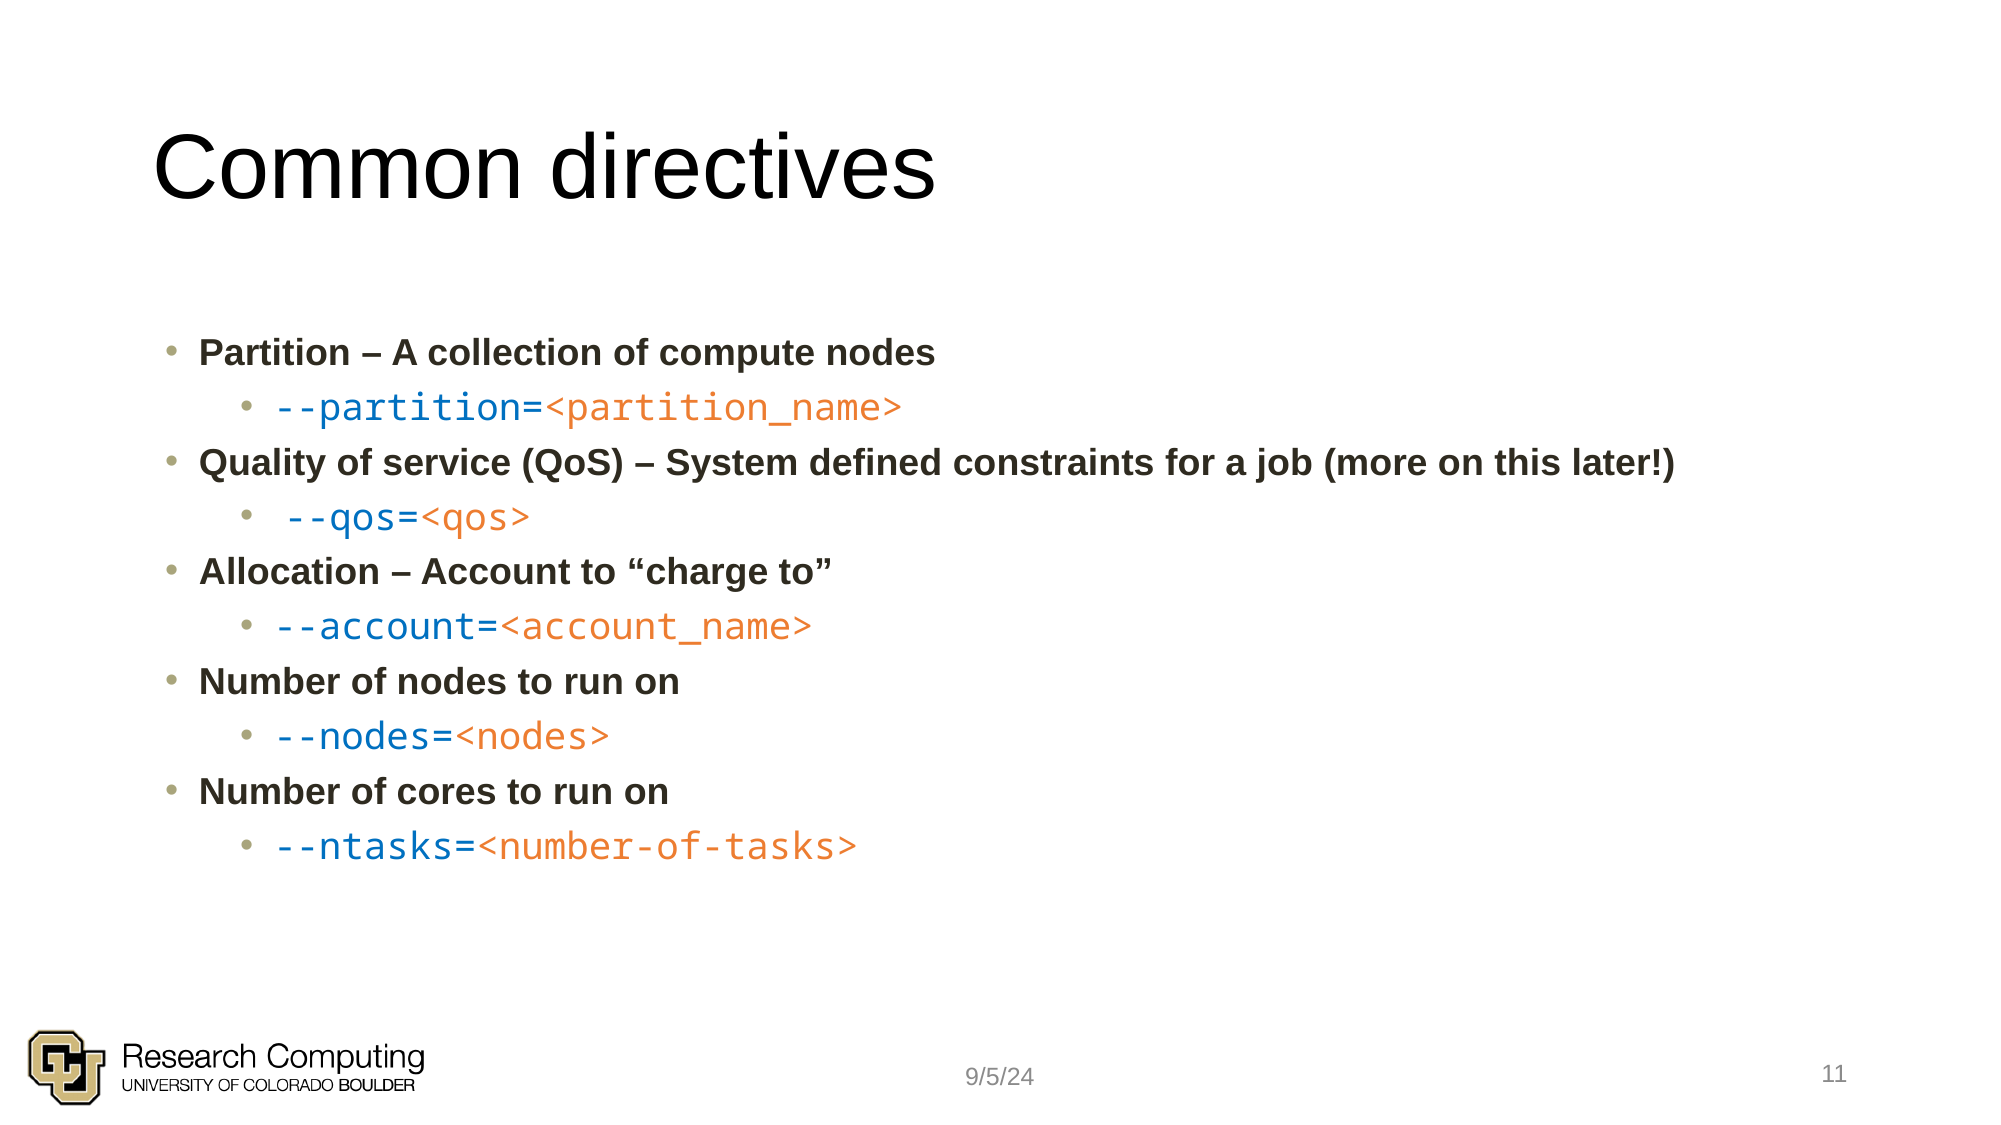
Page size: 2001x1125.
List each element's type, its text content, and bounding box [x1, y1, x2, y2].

text_box Partition – A collection of compute nodes --partition=<partition_name> Quality of service (QoS) – System defined constraints for a job (more on this later!) --qos=<qos> Allocation – Account to “charge to” --account=<account_name> Number of nodes to run on --nodes=<nodes> Number of cores to run on --ntasks=<number-of-tasks> [144, 310, 1692, 875]
picture [0, 1024, 775, 1121]
slide_number 11 [1412, 1042, 1863, 1103]
title Common directives [137, 59, 1863, 278]
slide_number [774, 1045, 1225, 1105]
